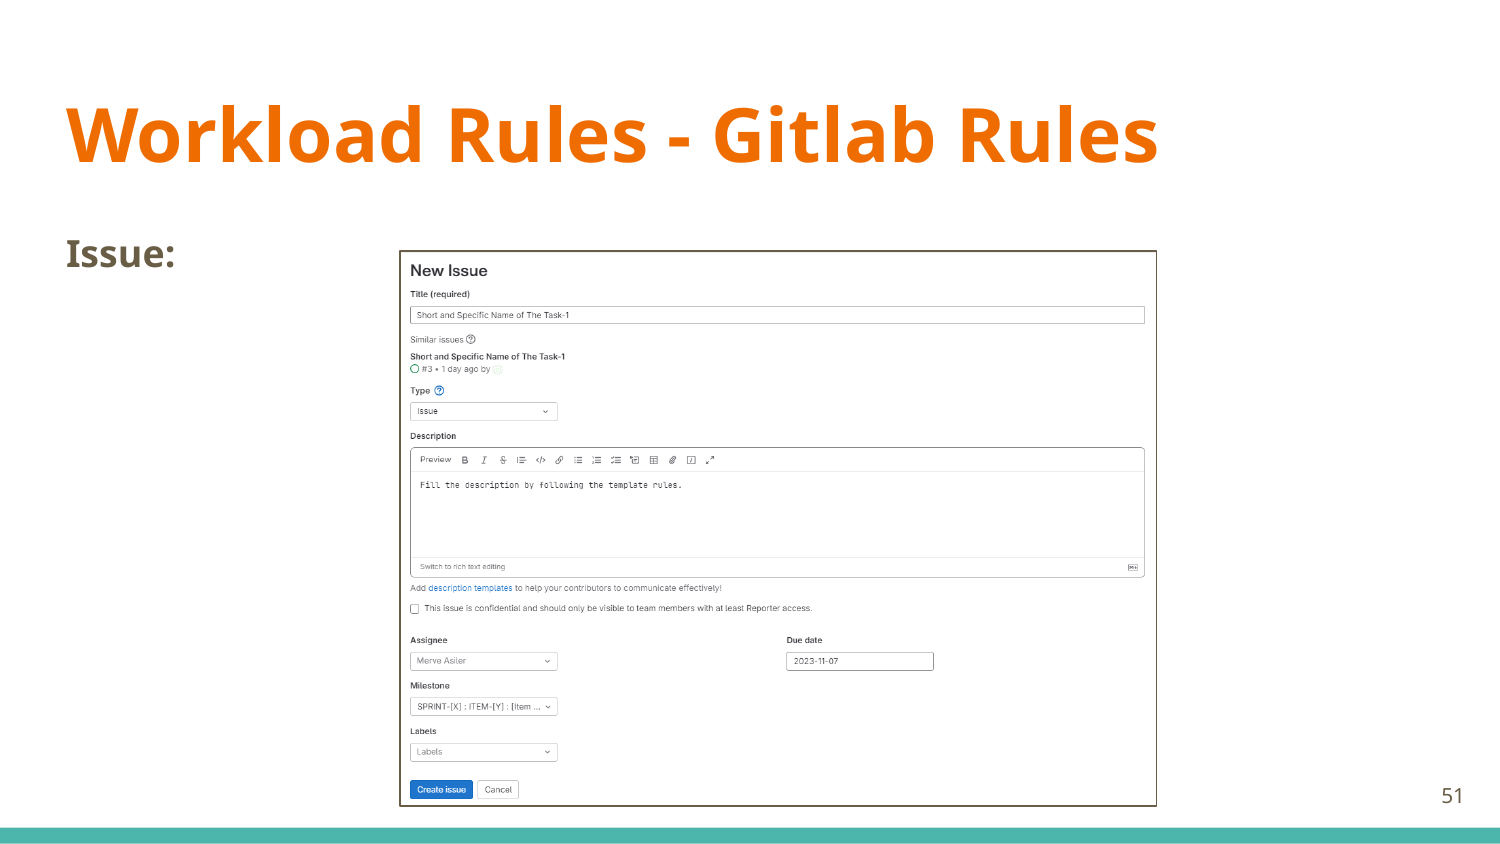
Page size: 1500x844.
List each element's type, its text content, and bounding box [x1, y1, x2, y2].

title Workload Rules - Gitlab Rules [51, 72, 1449, 189]
picture [400, 251, 1156, 806]
slide_number ‹#› [1389, 764, 1480, 830]
list Issue: [51, 207, 1449, 569]
